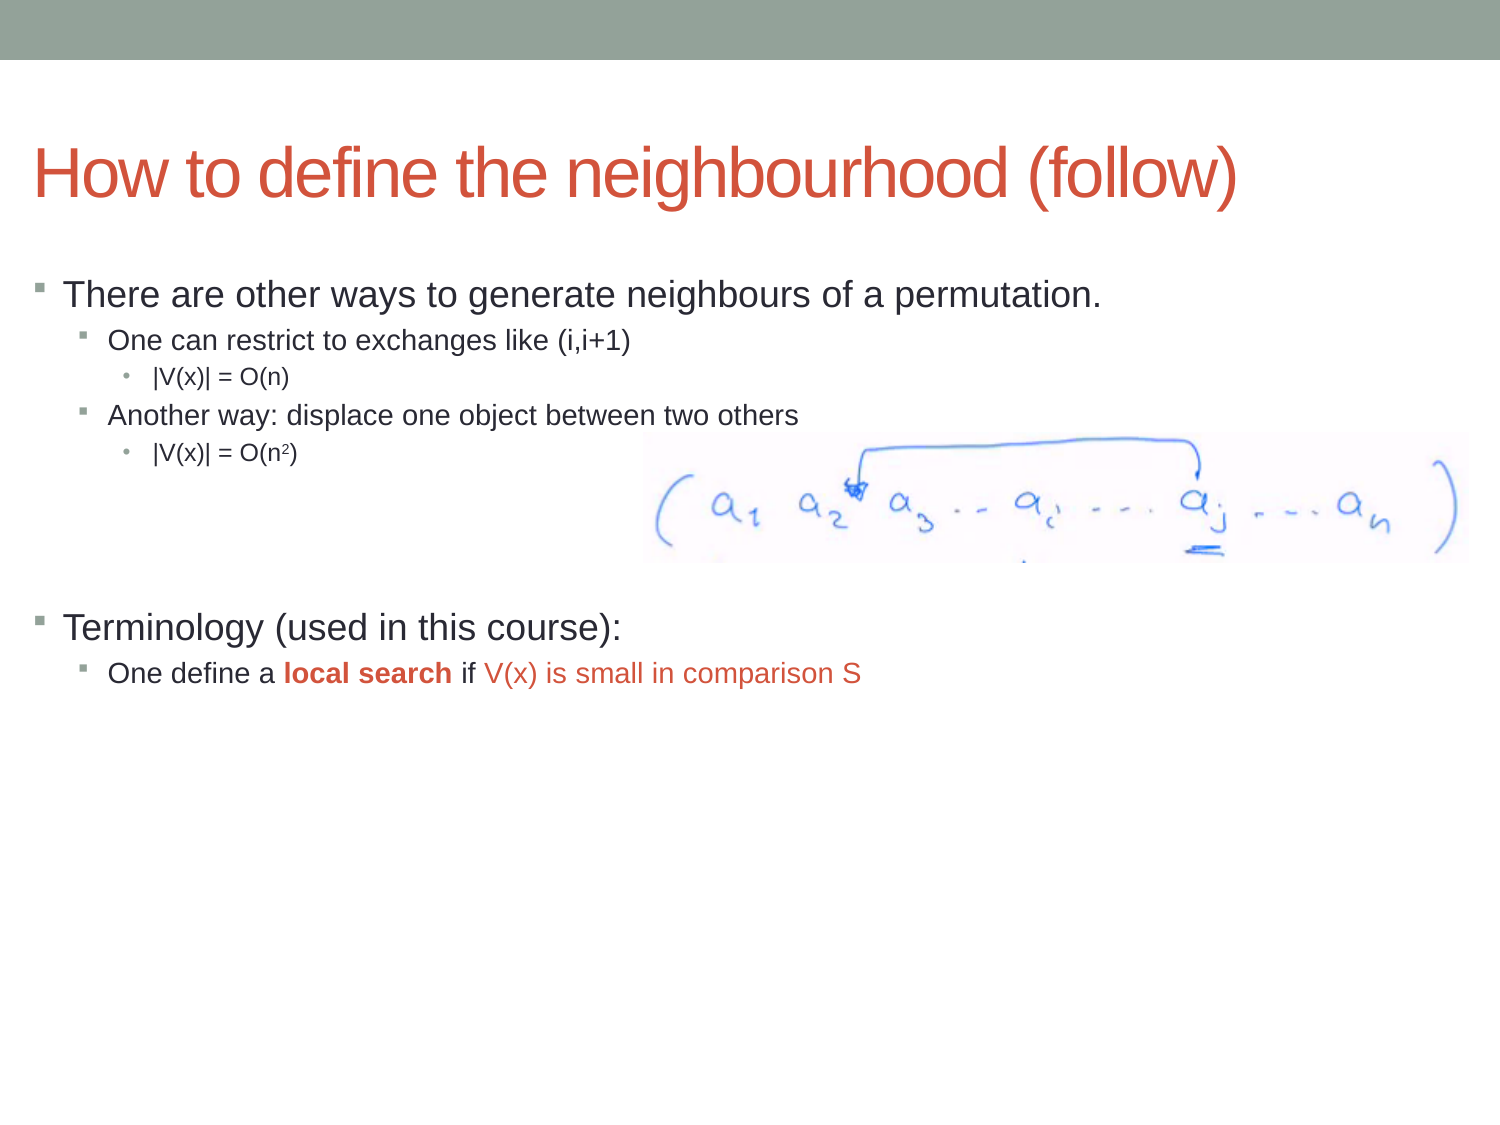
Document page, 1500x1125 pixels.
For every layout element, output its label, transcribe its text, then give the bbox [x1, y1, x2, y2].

picture [643, 432, 1469, 563]
title How to define the neighbourhood (follow) [17, 87, 1483, 250]
list There are other ways to generate neighbours of a permutation. One can restrict to exchanges like (i,i+1) |V(x)| = O(n) Another way: displace one object between two others |V(x)| = O(n2) Terminology (used in this course): One define a local search if V(x) is small in comparison S [17, 262, 1483, 1063]
